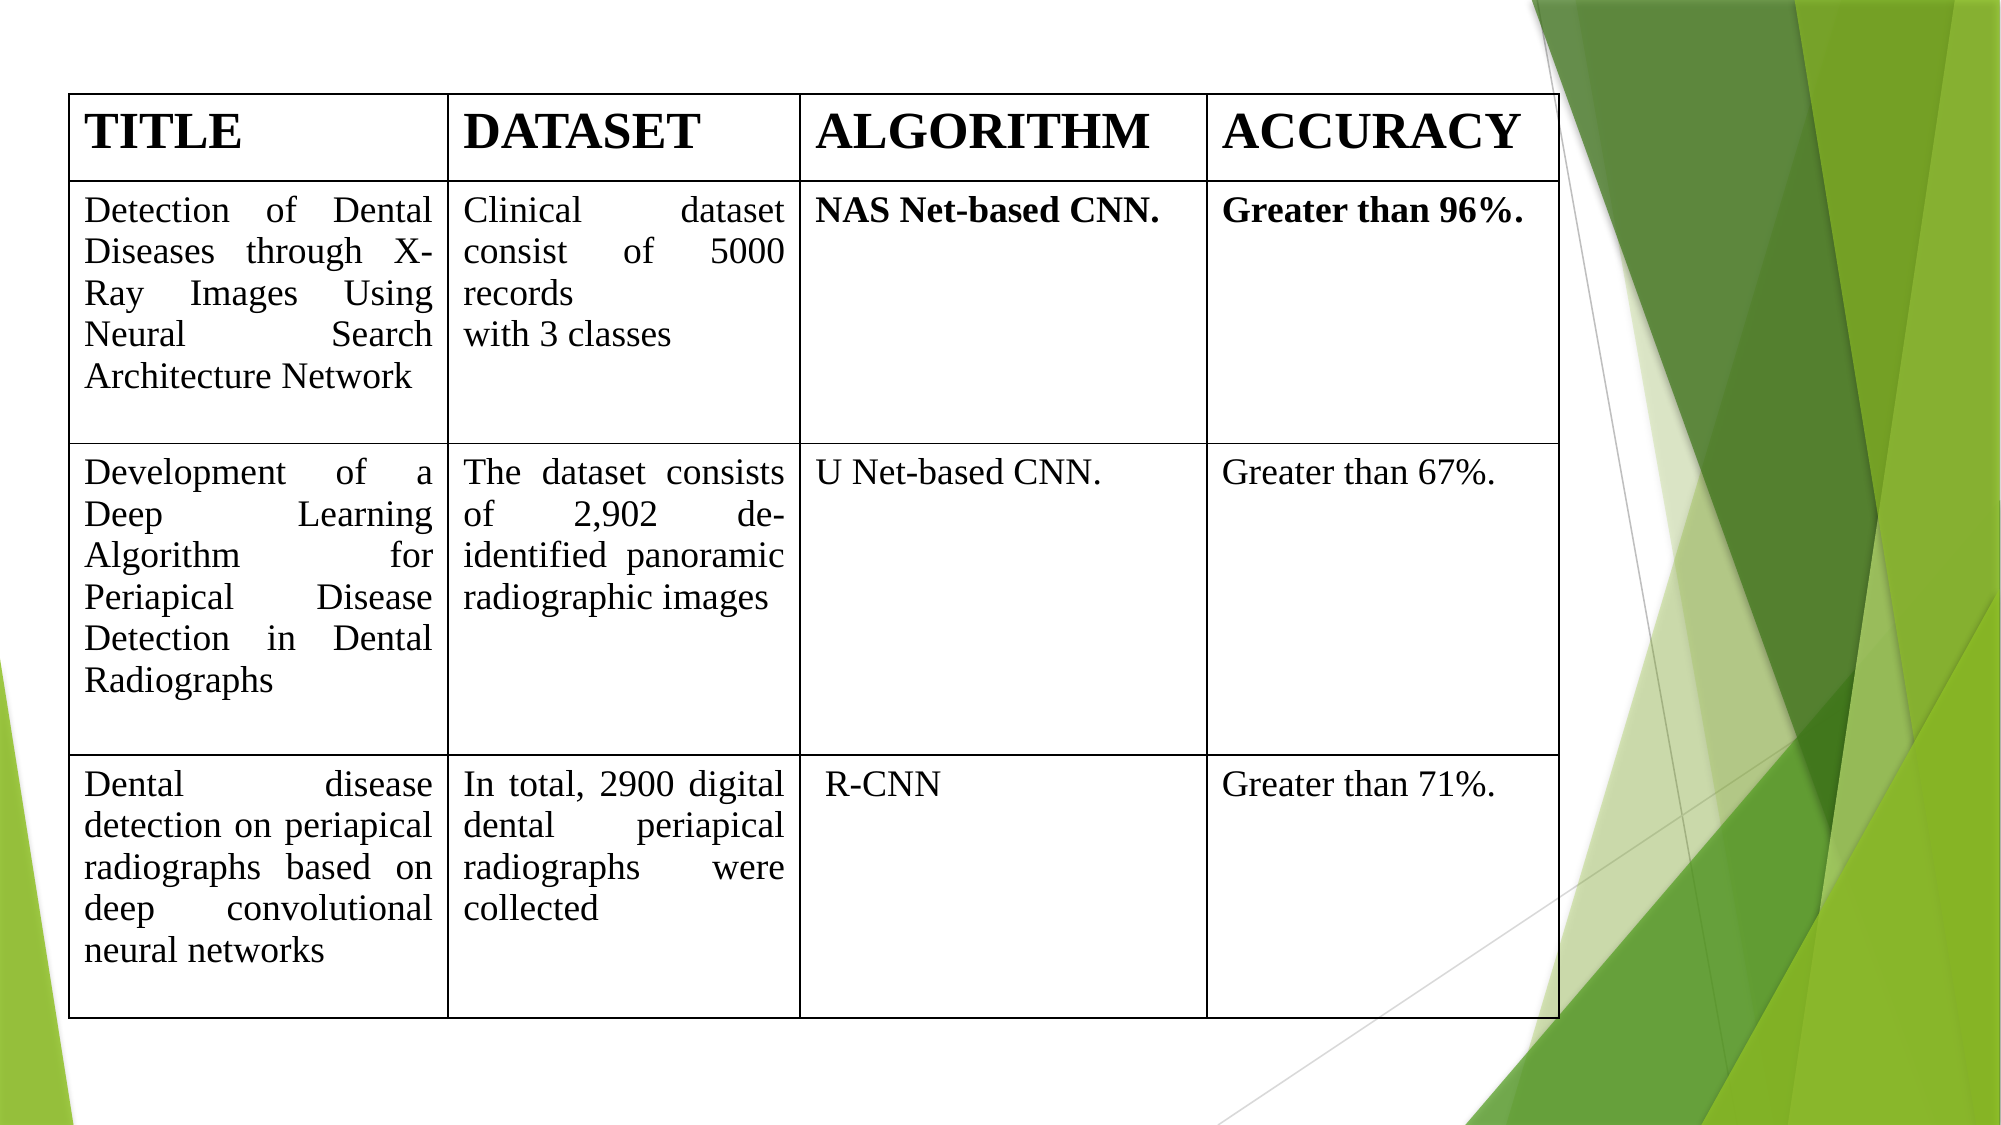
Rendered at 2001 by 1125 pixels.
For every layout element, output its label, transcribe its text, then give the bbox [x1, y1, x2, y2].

table_header TITLE [70, 95, 447, 180]
table_cell U Net-based CNN. [801, 444, 1206, 754]
table_cell Greater than 96%. [1208, 182, 1558, 443]
table_cell Greater than 71%. [1208, 756, 1558, 1017]
table_cell In total, 2900 digital dental periapical radiographs were collected [449, 756, 799, 1017]
table_cell NAS Net-based CNN. [801, 182, 1206, 443]
table_header DATASET [449, 95, 799, 180]
table_cell Greater than 67%. [1208, 444, 1558, 754]
table_header ALGORITHM [801, 95, 1206, 180]
table_cell Clinical dataset consist of 5000 records with 3 classes [449, 182, 799, 443]
table_cell Development of a Deep Learning Algorithm for Periapical Disease Detection in Dental Radiographs [70, 444, 447, 754]
table_cell Dental disease detection on periapical radiographs based on deep convolutional neural networks [70, 756, 447, 1017]
table_header ACCURACY [1208, 95, 1558, 180]
table_cell R-CNN [801, 756, 1206, 1017]
table_cell The dataset consists of 2,902 de-identified panoramic radiographic images [449, 444, 799, 754]
table_cell Detection of Dental Diseases through X‐Ray Images Using Neural Search Architecture Network [70, 182, 447, 443]
